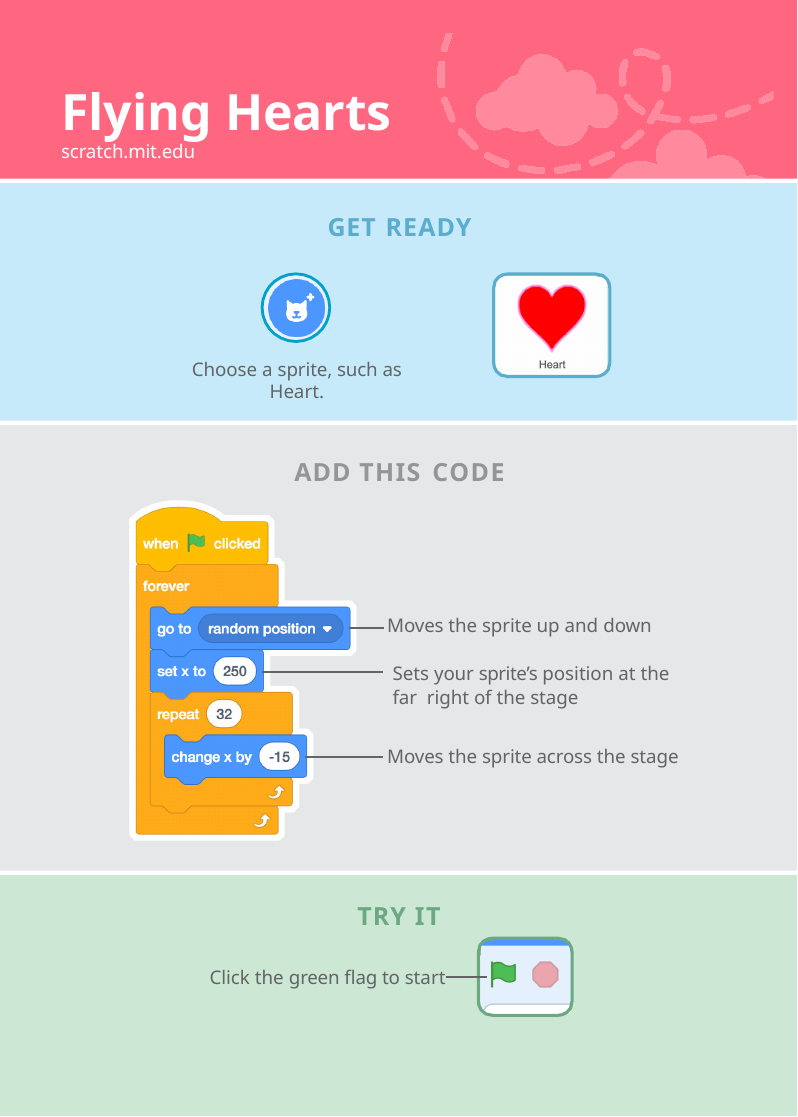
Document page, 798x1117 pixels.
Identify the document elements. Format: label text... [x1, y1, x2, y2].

text_box GET READY [23, 209, 774, 242]
text_box [0, 420, 798, 425]
text_box Moves the sprite up and down [386, 611, 687, 655]
text_box [262, 273, 294, 299]
text_box [478, 938, 573, 1016]
text_box [262, 273, 330, 342]
text_box [437, 33, 774, 178]
text_box [0, 0, 798, 178]
text_box Sets your sprite’s position at the far right of the stage [392, 656, 692, 709]
text_box [0, 425, 798, 870]
text_box TRY IT [23, 898, 774, 931]
text_box Moves the sprite across the stage [386, 742, 687, 768]
text_box [301, 314, 330, 342]
text_box [0, 870, 798, 875]
text_box [129, 500, 357, 841]
text_box [0, 183, 798, 420]
title Flying Hearts scratch.mit.edu [58, 79, 749, 178]
text_box [298, 273, 330, 301]
text_box [0, 875, 798, 1117]
text_box [493, 274, 610, 377]
text_box [262, 316, 291, 342]
text_box ADD THIS CODE [23, 454, 774, 487]
text_box Choose a sprite, such as Heart. [163, 355, 429, 403]
text_box Click the green flag to start [73, 963, 446, 988]
text_box [0, 178, 798, 183]
